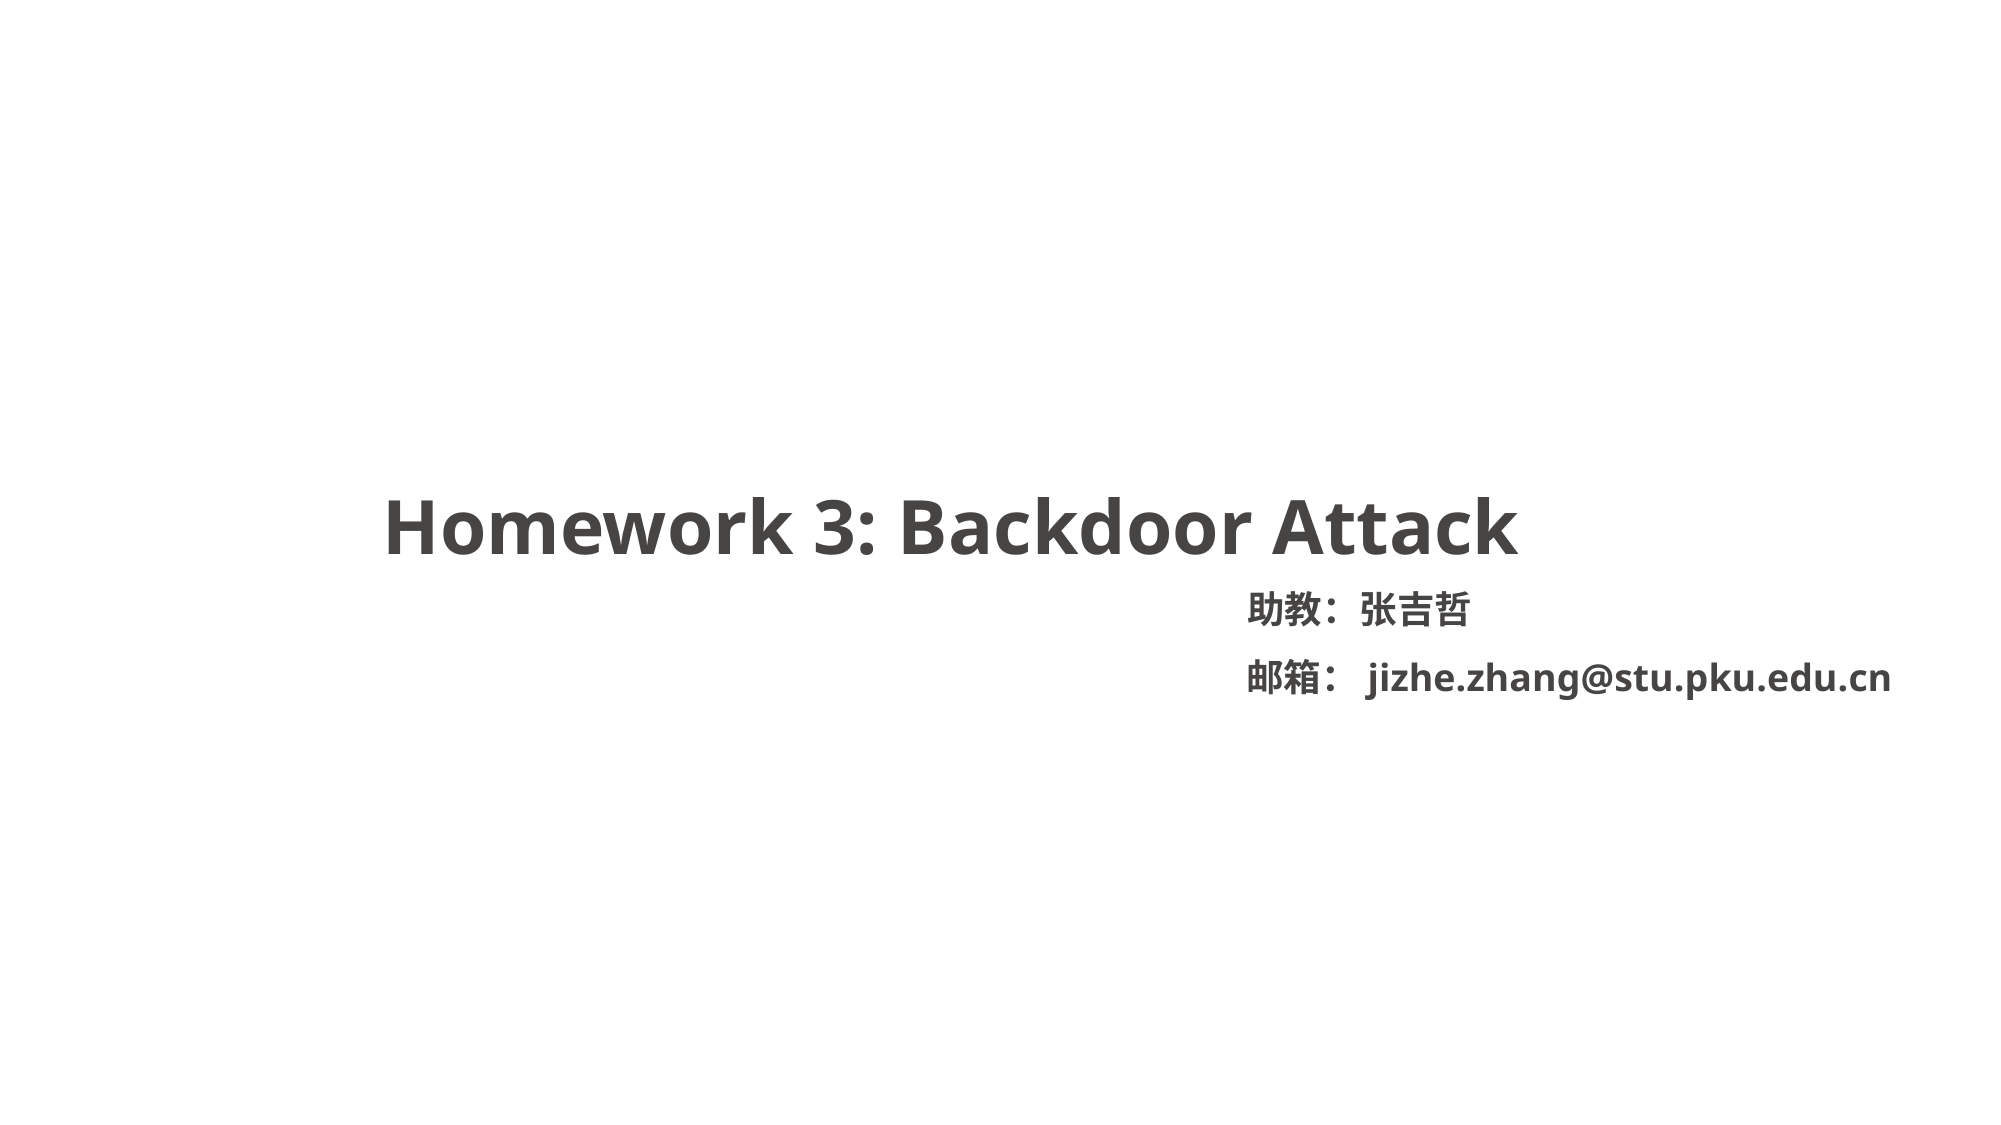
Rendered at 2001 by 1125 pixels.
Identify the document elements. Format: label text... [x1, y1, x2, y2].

text_box 助教：张吉哲 [1232, 578, 1488, 639]
text_box 邮箱：jizhe.zhang@stu.pku.edu.cn [1231, 646, 1909, 707]
text_box Homework 3: Backdoor Attack [218, 427, 1684, 577]
